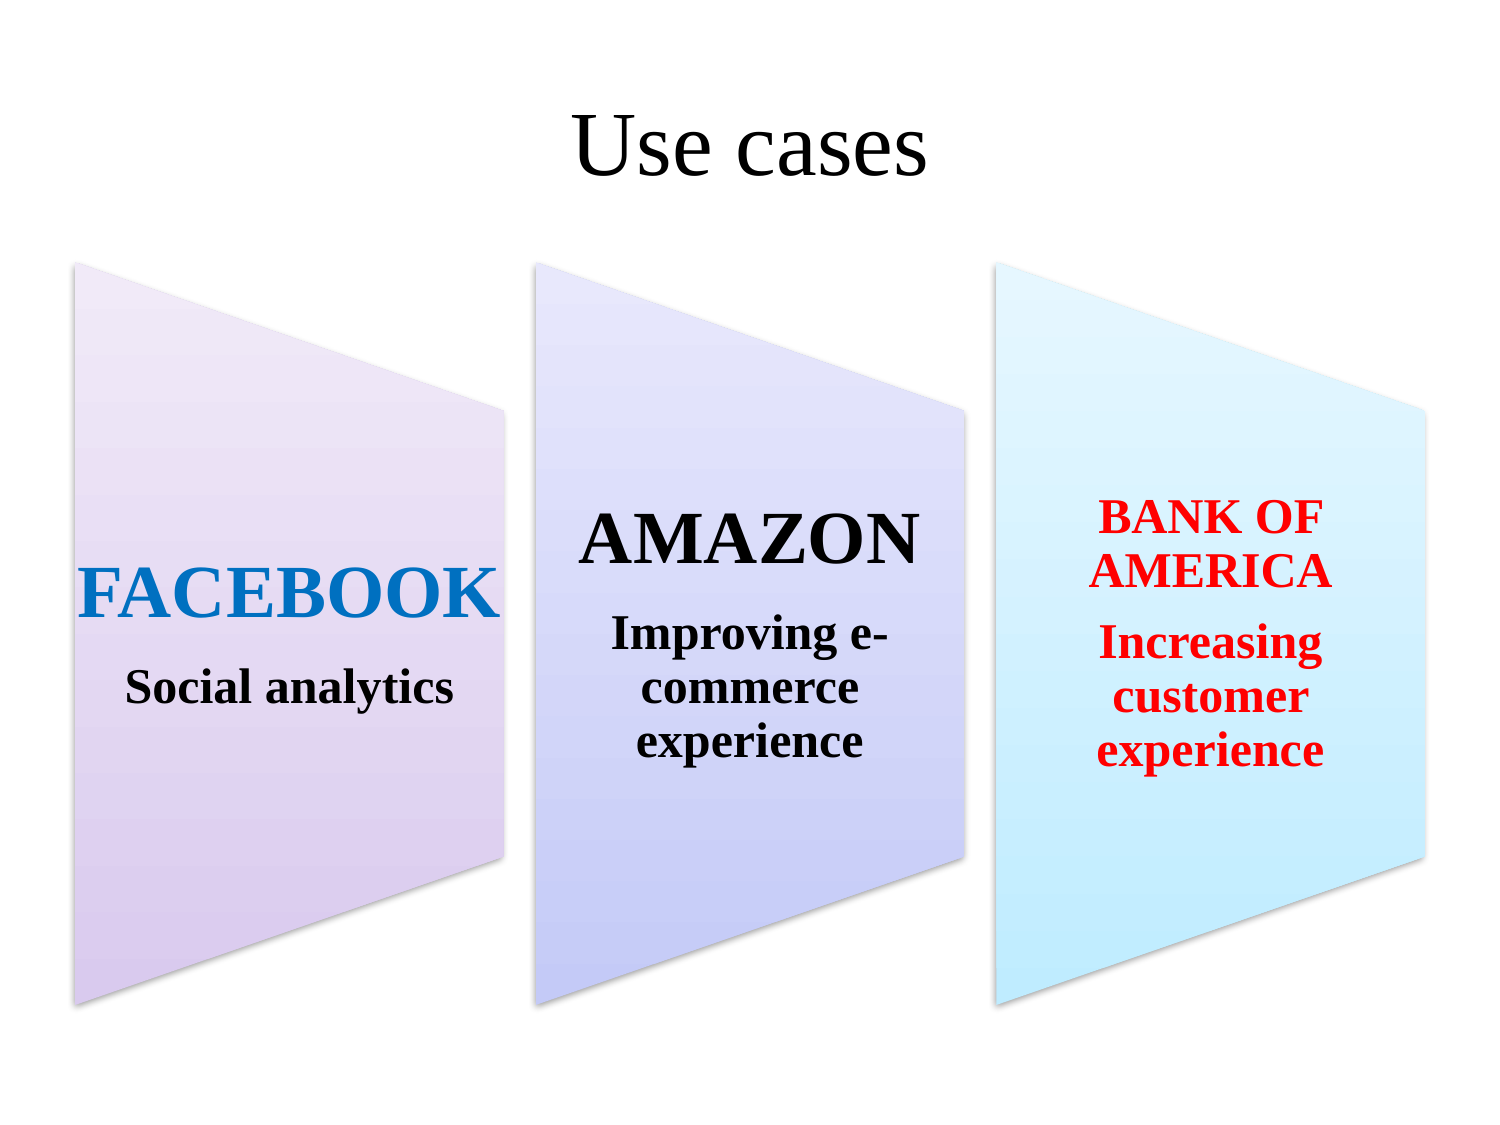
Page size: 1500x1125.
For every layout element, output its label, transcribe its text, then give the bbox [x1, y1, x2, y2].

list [74, 262, 1426, 1006]
title Use cases [75, 45, 1425, 233]
